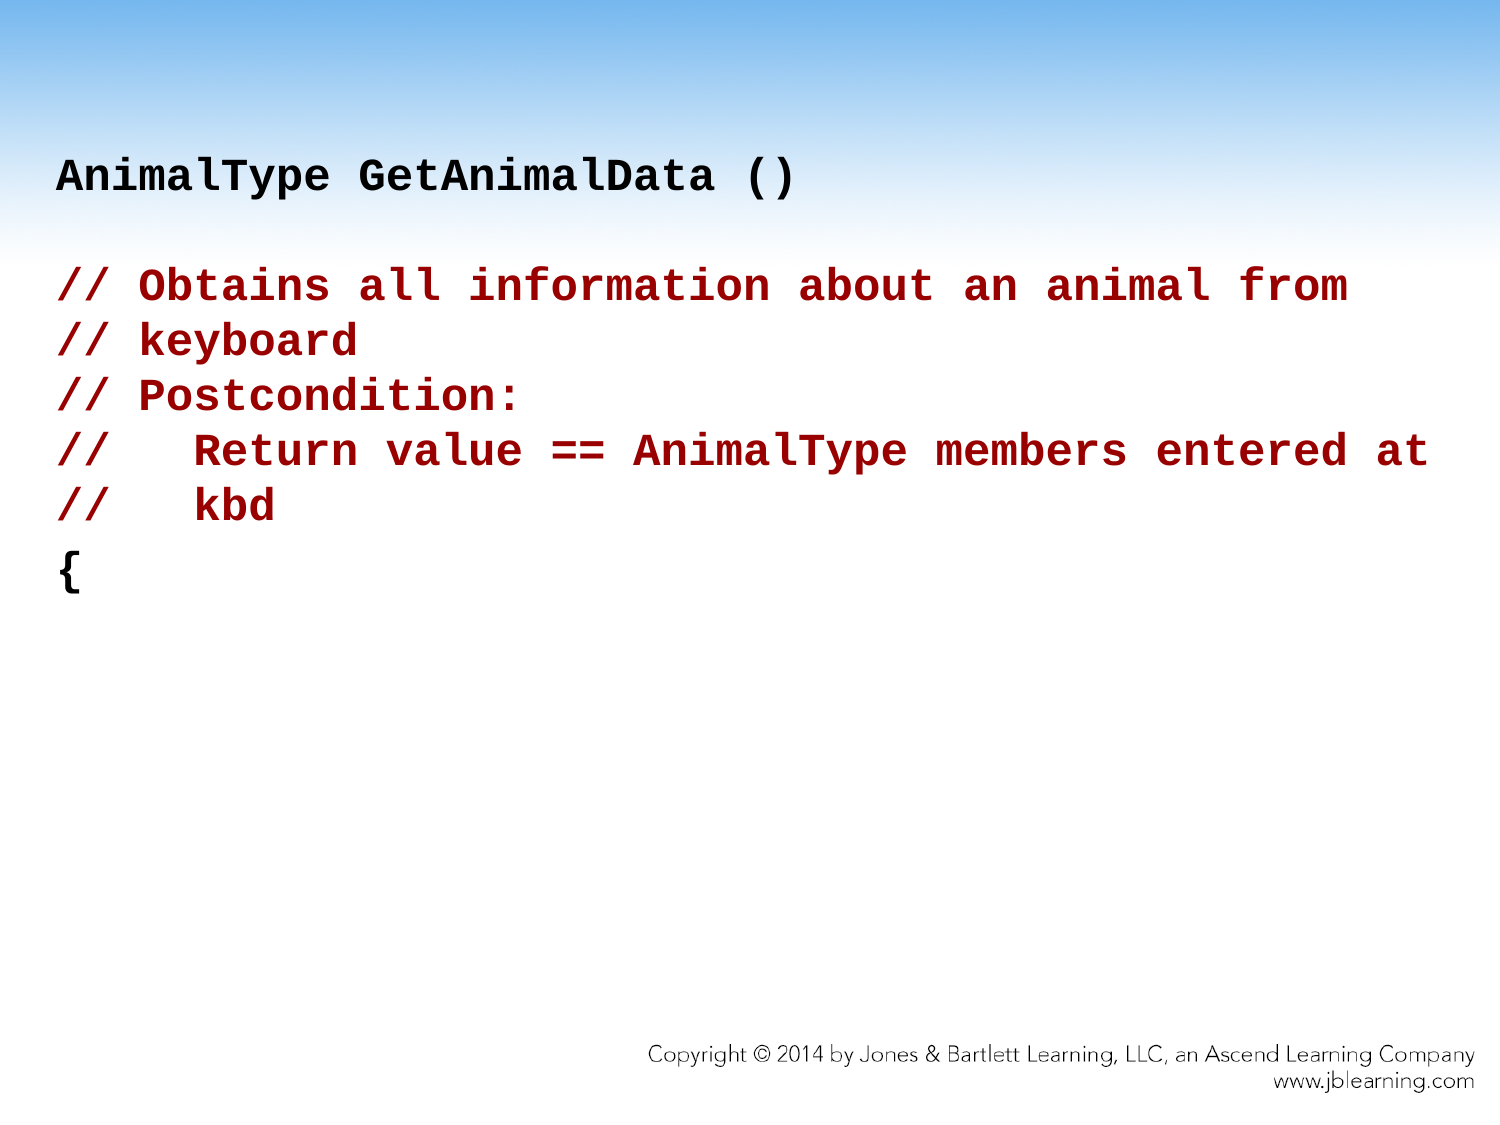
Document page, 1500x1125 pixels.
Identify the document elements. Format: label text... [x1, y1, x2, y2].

picture [0, 0, 1500, 1125]
list AnimalType GetAnimalData () // Obtains all information about an animal from // keyboard // Postcondition: // Return value == AnimalType members entered at // kbd { [40, 137, 1478, 1089]
